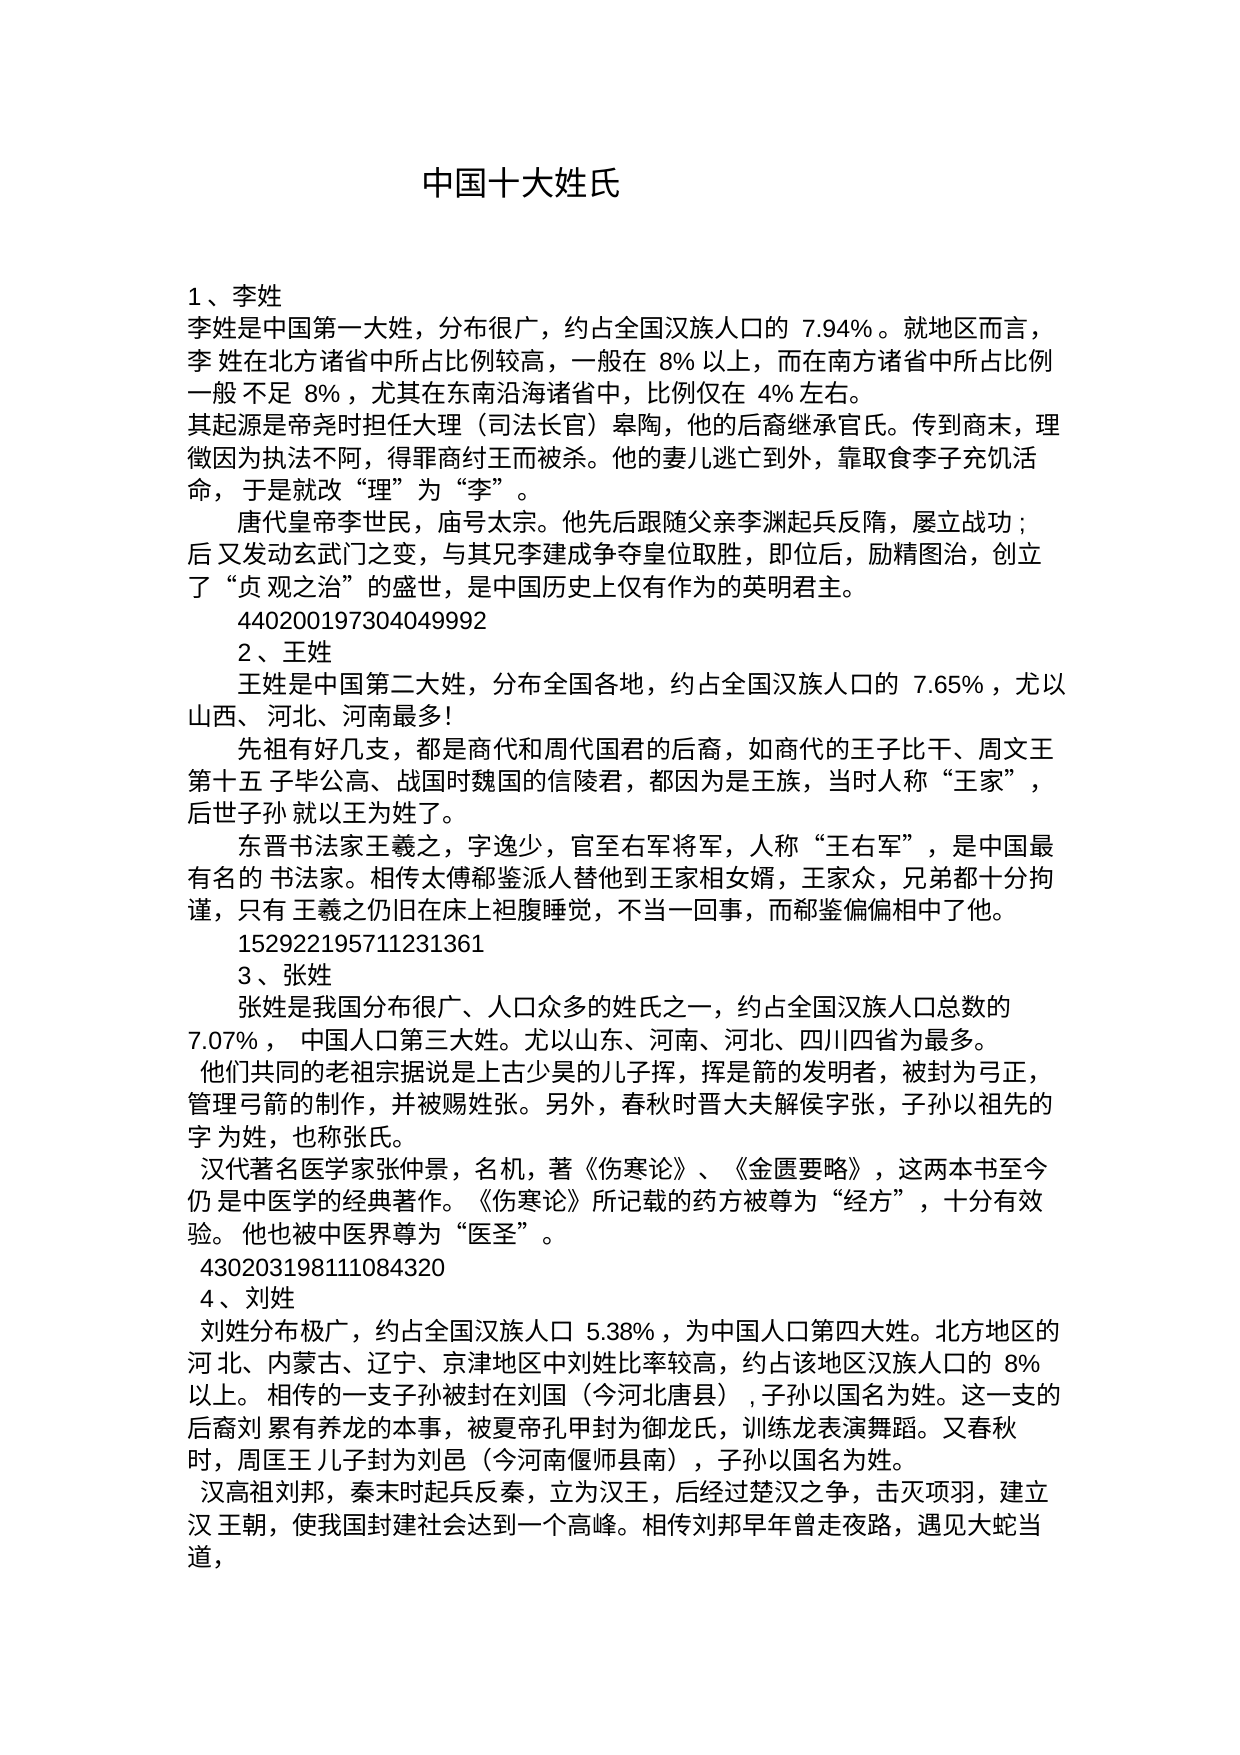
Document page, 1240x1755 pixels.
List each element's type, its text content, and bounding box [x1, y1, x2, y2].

text_box 中国十大姓氏 [418, 159, 624, 202]
text_box 1、李姓 李姓是中国第一大姓，分布很广，约占全国汉族人口的 7.94%。就地区而言，李 姓在北方诸省中所占比例较高，一般在 8%以上，而在南方诸省中所占比例一般 不足 8%，尤其在东南沿海诸省中，比例仅在 4%左右。 其起源是帝尧时担任大理（司法长官）皋陶，他的后裔继承官氏。传到商末，理 徵因为执法不阿，得罪商纣王而被杀。他的妻儿逃亡到外，靠取食李子充饥活命， 于是就改“理”为“李”。 唐代皇帝李世民，庙号太宗。他先后跟随父亲李渊起兵反隋，屡立战功;后 又发动玄武门之变，与其兄李建成争夺皇位取胜，即位后，励精图治，创立了“贞 观之治”的盛世，是中国历史上仅有作为的英明君主。 440200197304049992 2、王姓 王姓是中国第二大姓，分布全国各地，约占全国汉族人口的 7.65%，尤以山西、 河北、河南最多！ 先祖有好几支，都是商代和周代国君的后裔，如商代的王子比干、周文王第十五 子毕公高、战国时魏国的信陵君，都因为是王族，当时人称“王家”，后世子孙 就以王为姓了。 东晋书法家王羲之，字逸少，官至右军将军，人称“王右军”，是中国最有名的 书法家。相传太傅郗鉴派人替他到王家相女婿，王家众，兄弟都十分拘谨，只有 王羲之仍旧在床上袒腹睡觉，不当一回事，而郗鉴偏偏相中了他。 152922195711231361 3、张姓 张姓是我国分布很广、人口众多的姓氏之一，约占全国汉族人口总数的 7.07%， 中国人口第三大姓。尤以山东、河南、河北、四川四省为最多。 他们共同的老祖宗据说是上古少昊的儿子挥，挥是箭的发明者，被封为弓正， 管理弓箭的制作，并被赐姓张。另外，春秋时晋大夫解侯字张，子孙以祖先的字 为姓，也称张氏。 汉代著名医学家张仲景，名机，著《伤寒论》、《金匮要略》，这两本书至今仍 是中医学的经典著作。《伤寒论》所记载的药方被尊为“经方”，十分有效验。 他也被中医界尊为“医圣”。 430203198111084320 4、刘姓 刘姓分布极广，约占全国汉族人口 5.38%，为中国人口第四大姓。北方地区的河 北、内蒙古、辽宁、京津地区中刘姓比率较高，约占该地区汉族人口的 8%以上。 相传的一支子孙被封在刘国（今河北唐县）,子孙以国名为姓。这一支的后裔刘 累有养龙的本事，被夏帝孔甲封为御龙氏，训练龙表演舞蹈。又春秋时，周匡王 儿子封为刘邑（今河南偃师县南），子孙以国名为姓。 汉高祖刘邦，秦末时起兵反秦，立为汉王，后经过楚汉之争，击灭项羽，建立汉 王朝，使我国封建社会达到一个高峰。相传刘邦早年曾走夜路，遇见大蛇当道， [185, 275, 1068, 1572]
